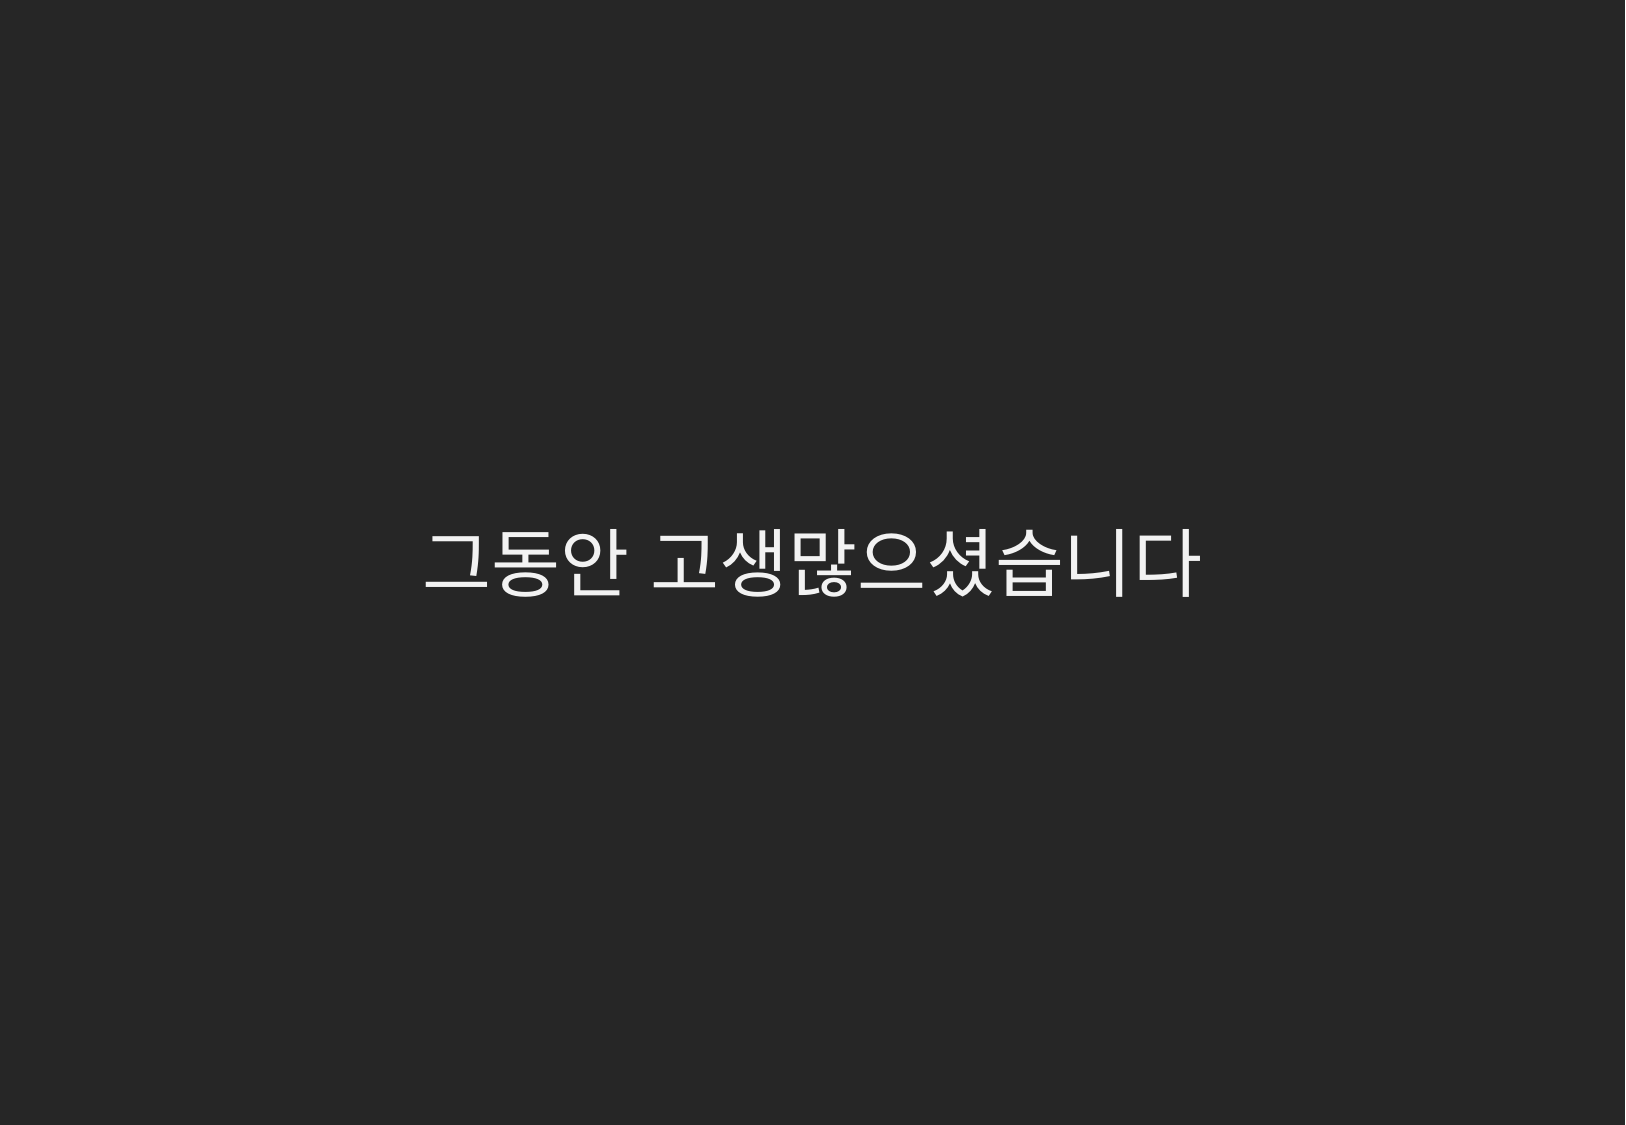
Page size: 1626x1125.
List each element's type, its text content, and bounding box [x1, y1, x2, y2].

text_box 그동안 고생많으셨습니다 [407, 509, 1218, 615]
